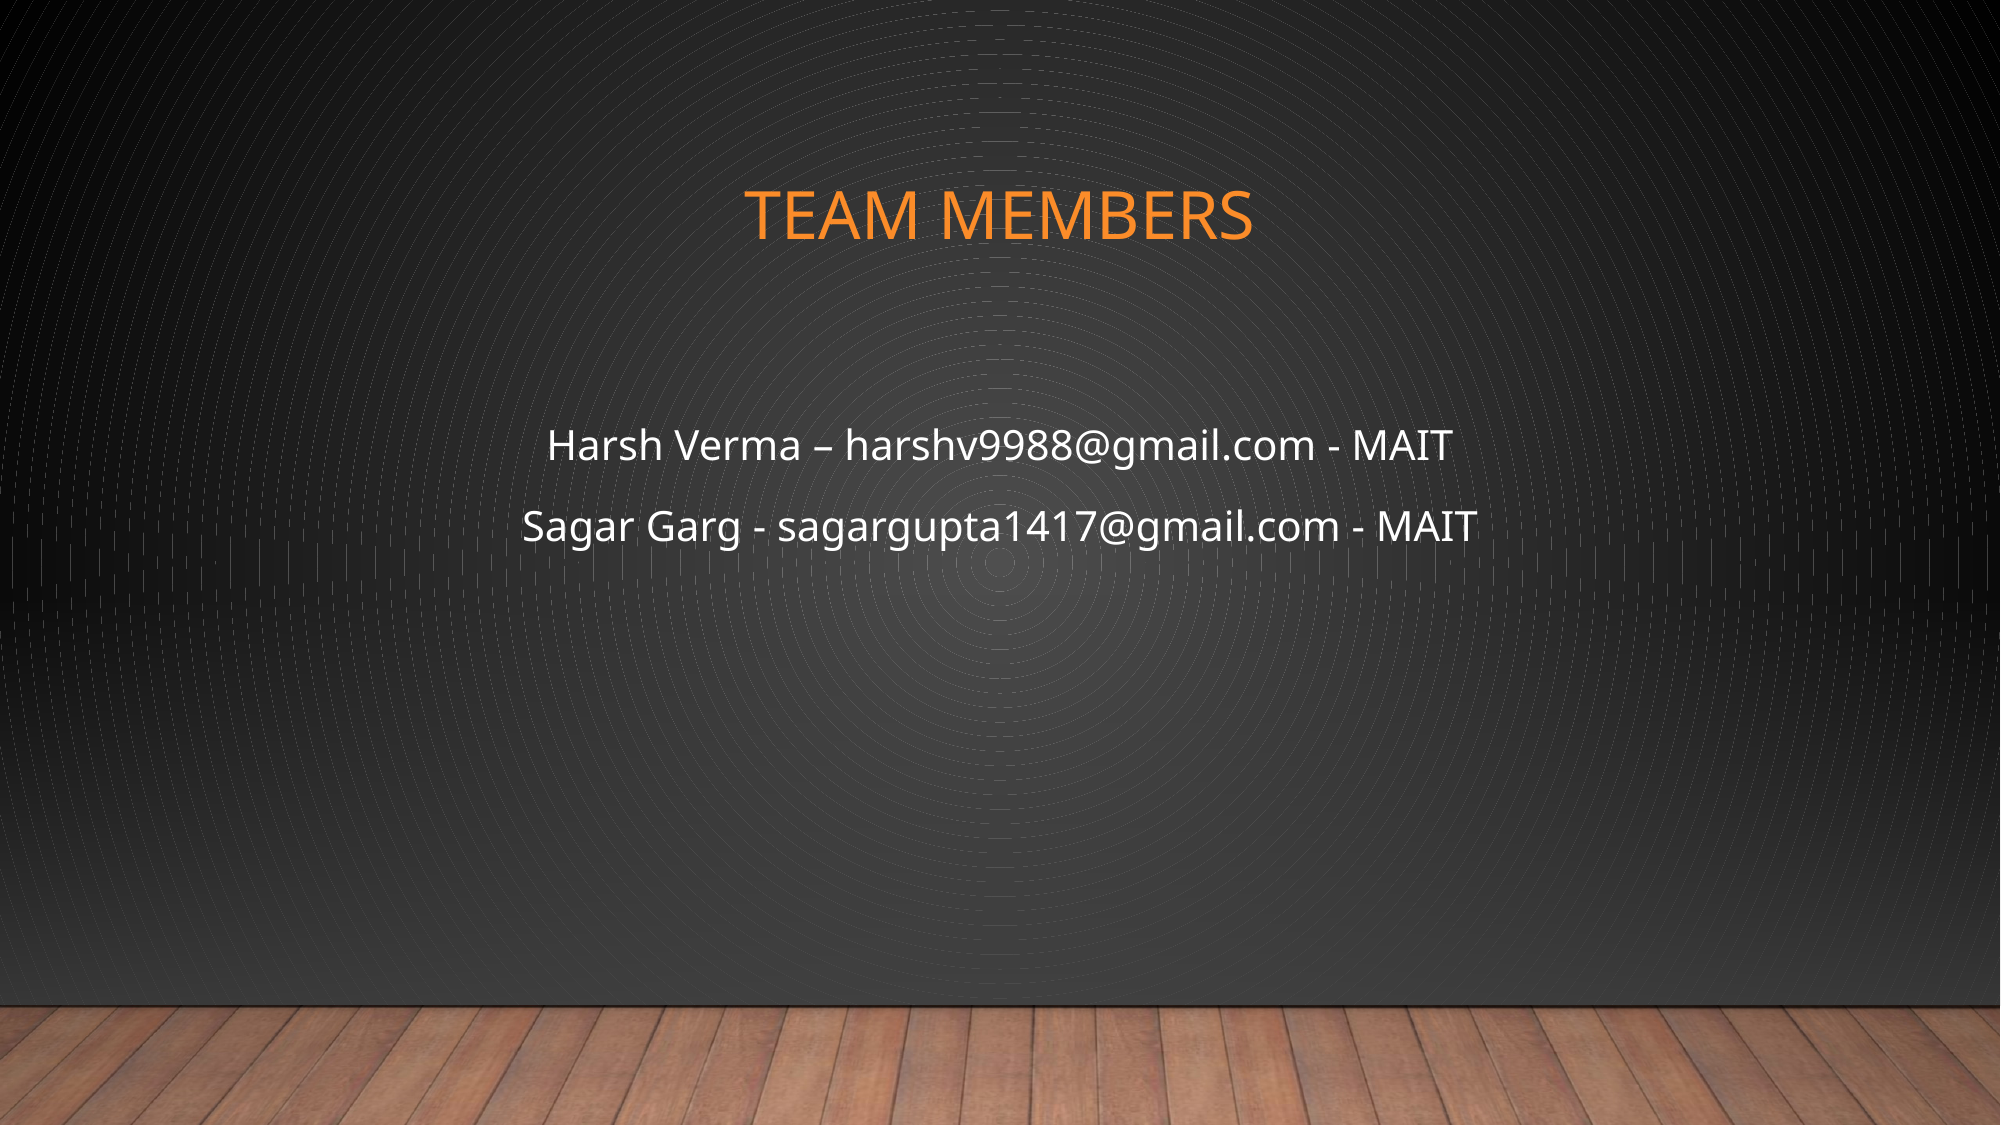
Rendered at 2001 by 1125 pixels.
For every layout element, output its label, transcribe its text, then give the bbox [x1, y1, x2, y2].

list Harsh Verma – harshv9988@gmail.com - MAIT Sagar Garg - sagargupta1417@gmail.com - MAIT [238, 330, 1763, 739]
title Team members [238, 131, 1763, 305]
picture [0, 1005, 2000, 1125]
